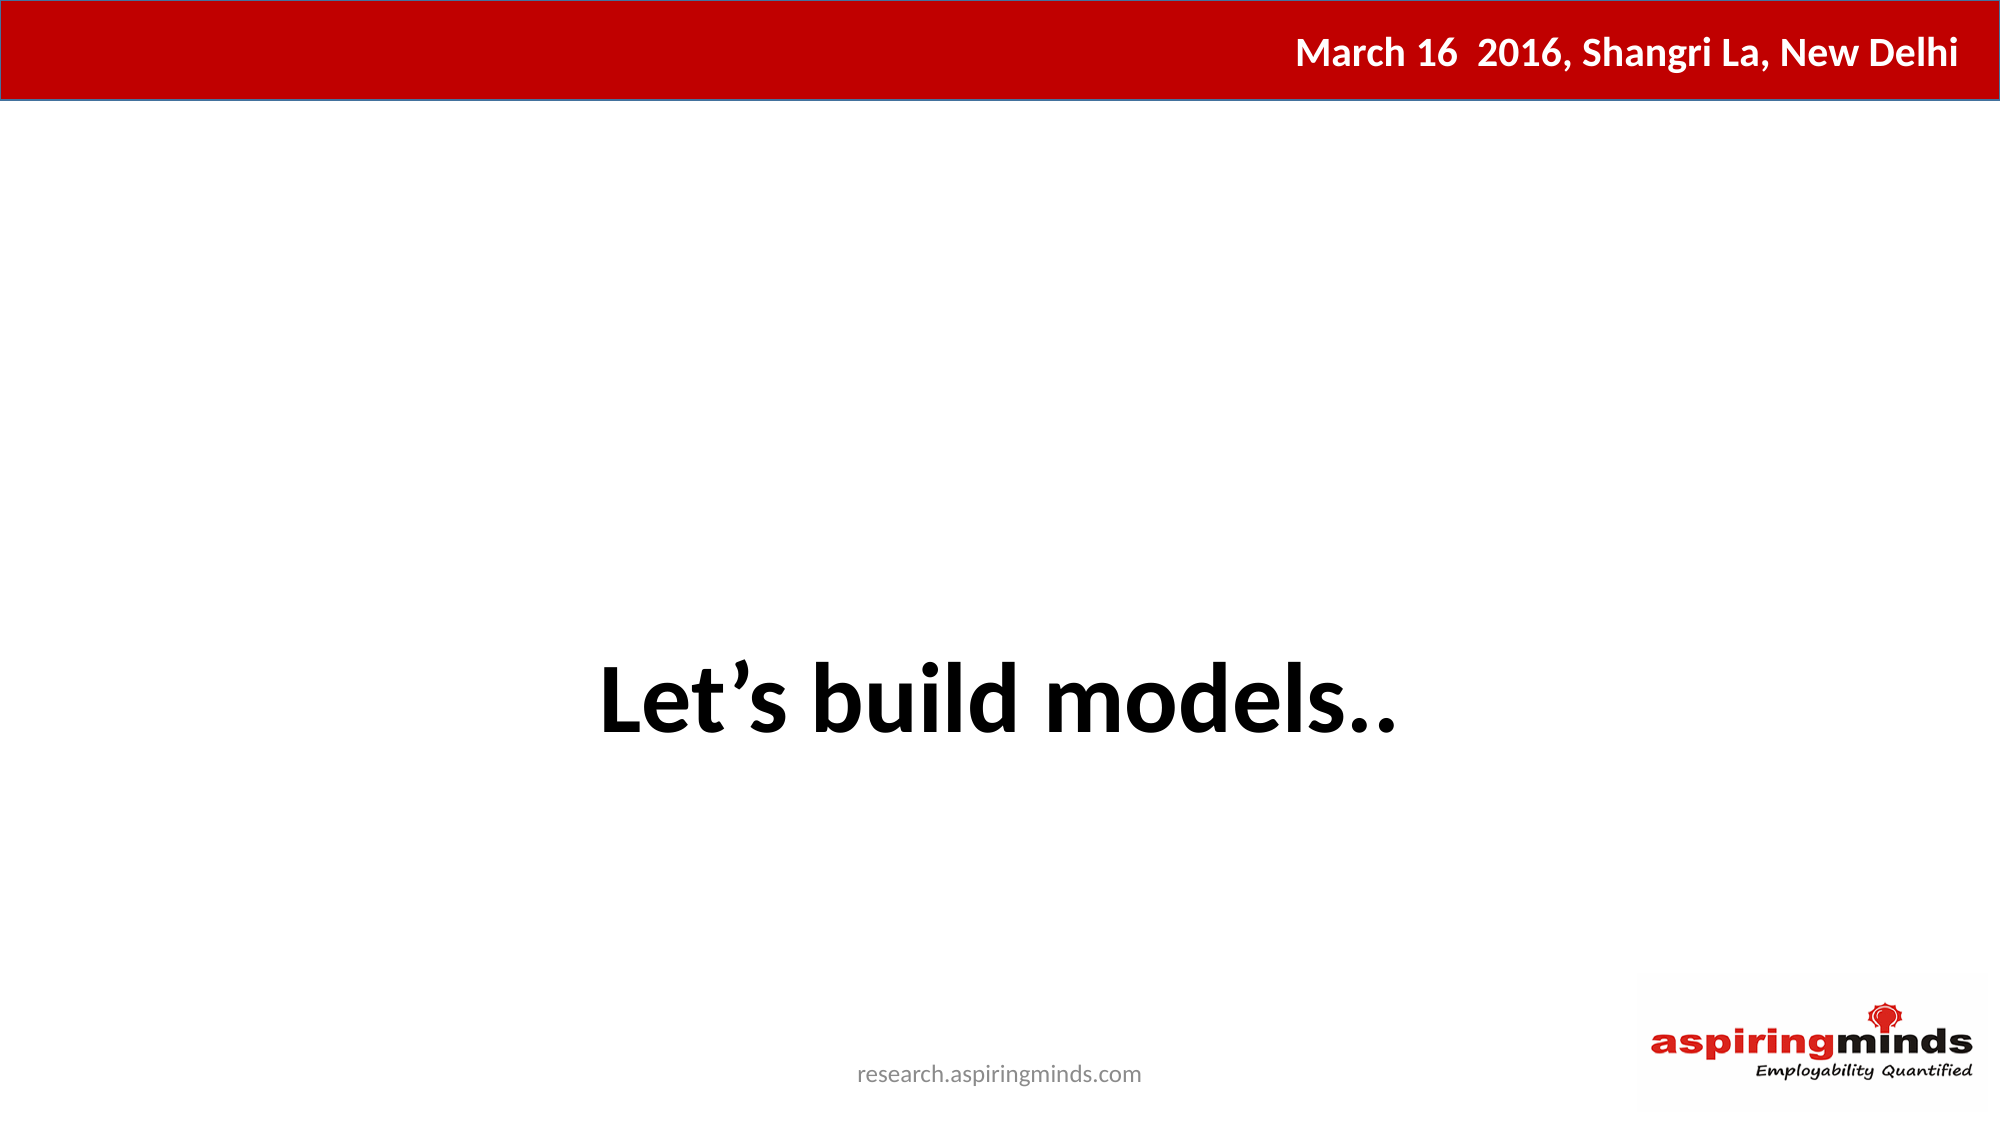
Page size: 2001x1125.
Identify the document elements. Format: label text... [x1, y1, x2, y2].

picture [1637, 973, 1988, 1112]
text_box [0, 0, 2000, 101]
subtitle Let’s build models.. [249, 639, 1750, 911]
text_box March 16 2016, Shangri La, New Delhi [1280, 17, 2000, 82]
footer research.aspiringminds.com [662, 1042, 1338, 1103]
